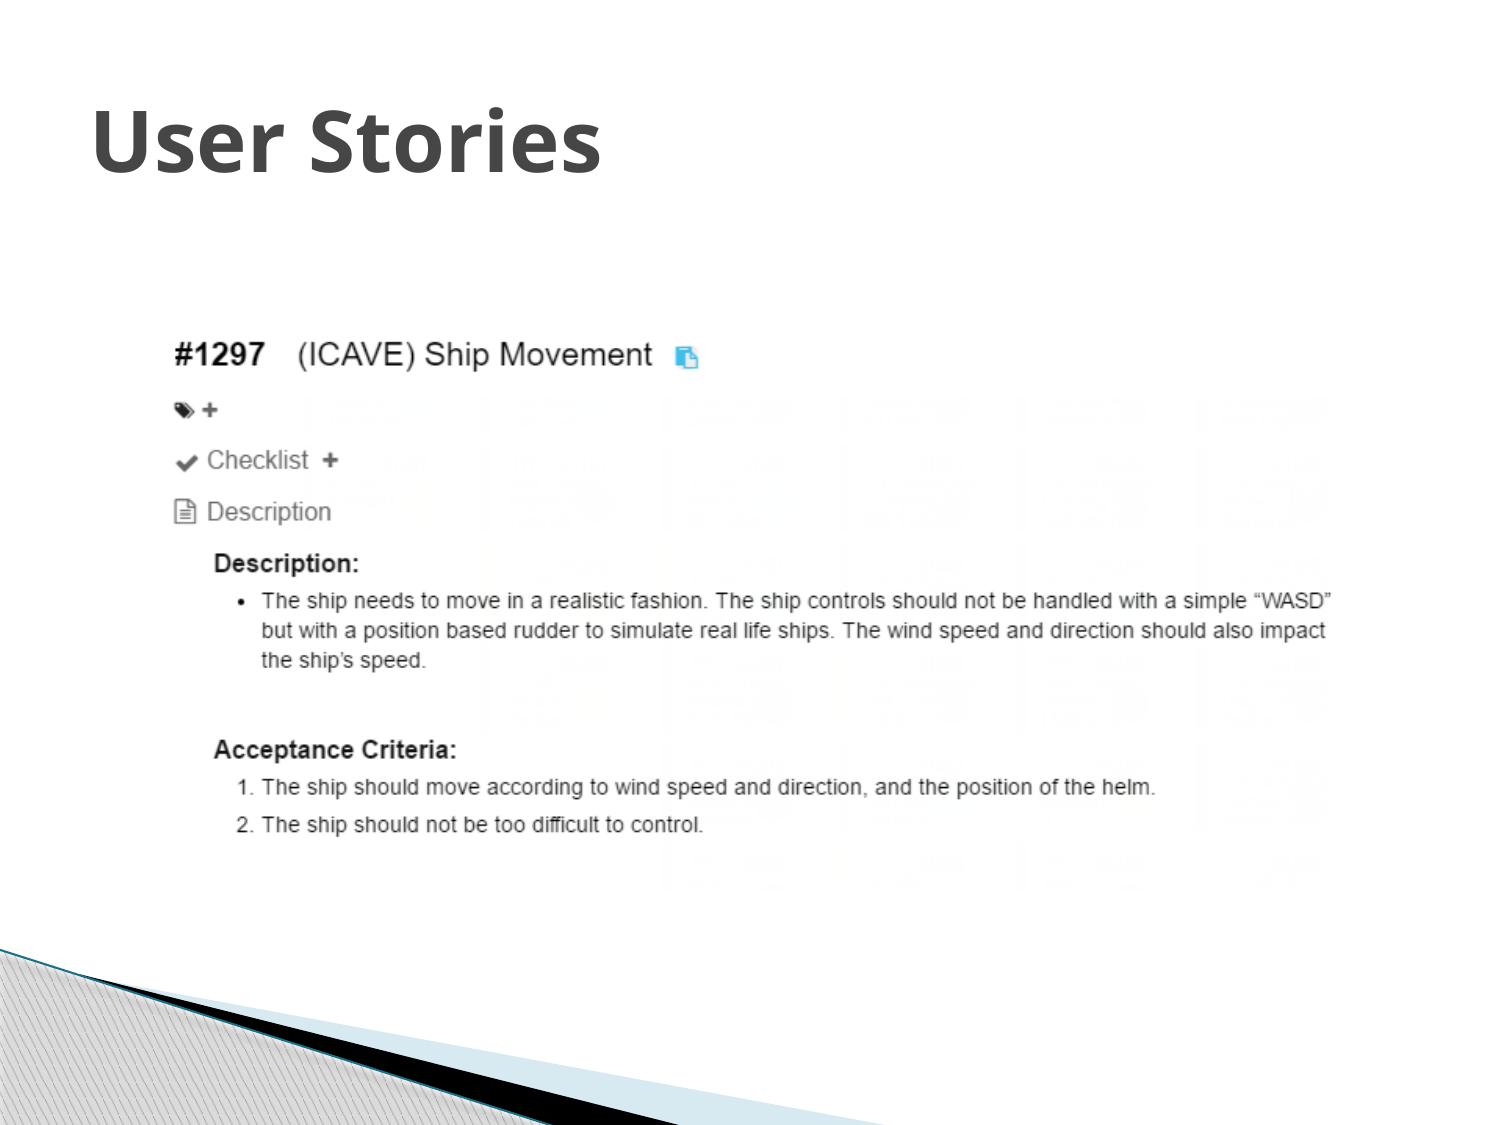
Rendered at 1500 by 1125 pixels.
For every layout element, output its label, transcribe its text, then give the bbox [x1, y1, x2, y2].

title User Stories [75, 45, 1425, 233]
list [160, 336, 1340, 892]
